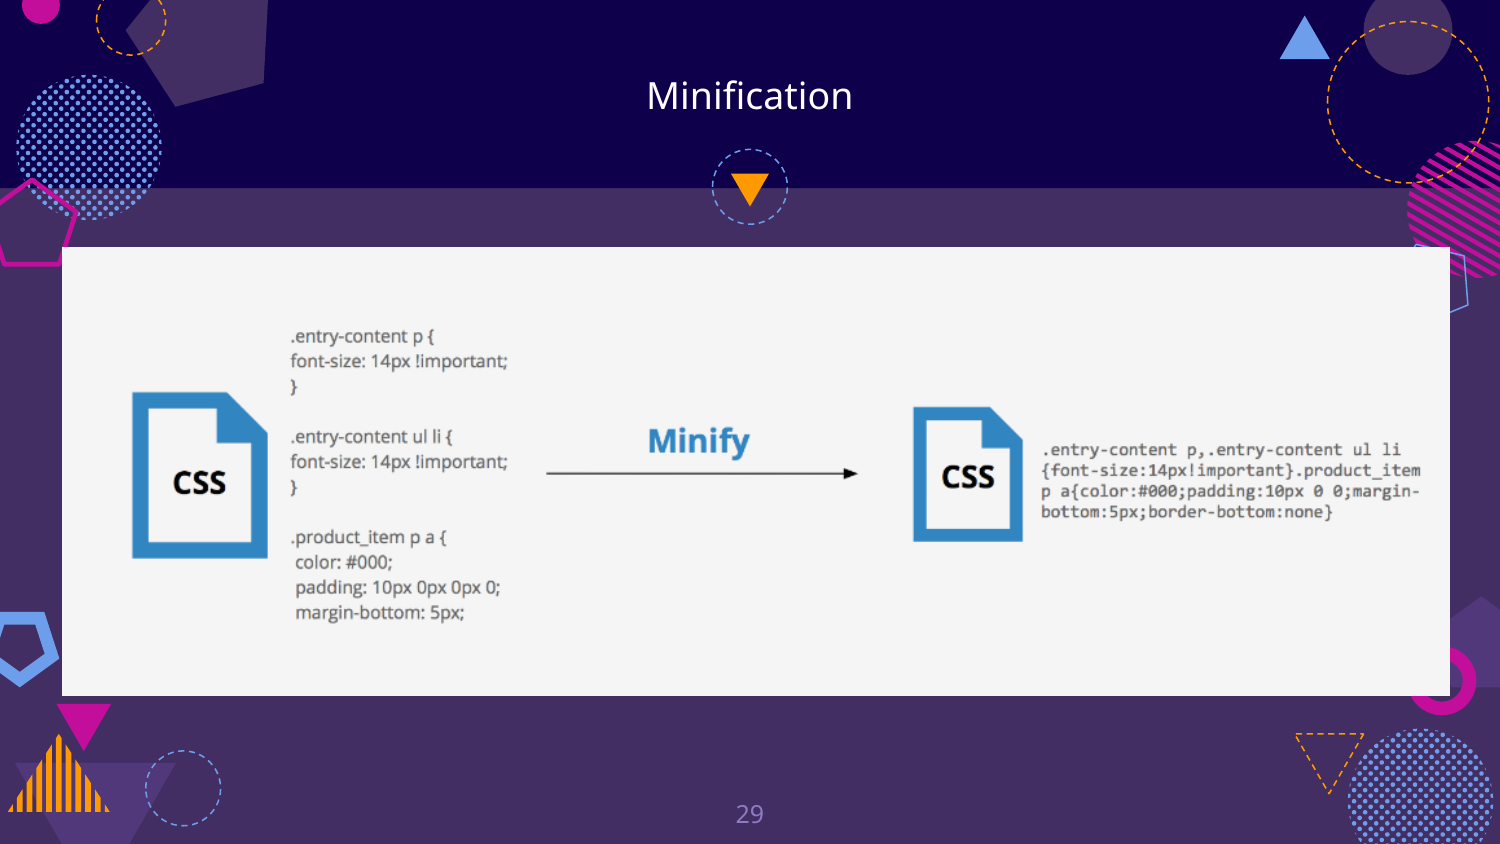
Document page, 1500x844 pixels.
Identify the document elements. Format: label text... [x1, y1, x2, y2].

title Minification [335, 0, 1165, 189]
slide_number ‹#› [705, 783, 795, 844]
picture [61, 246, 1450, 697]
